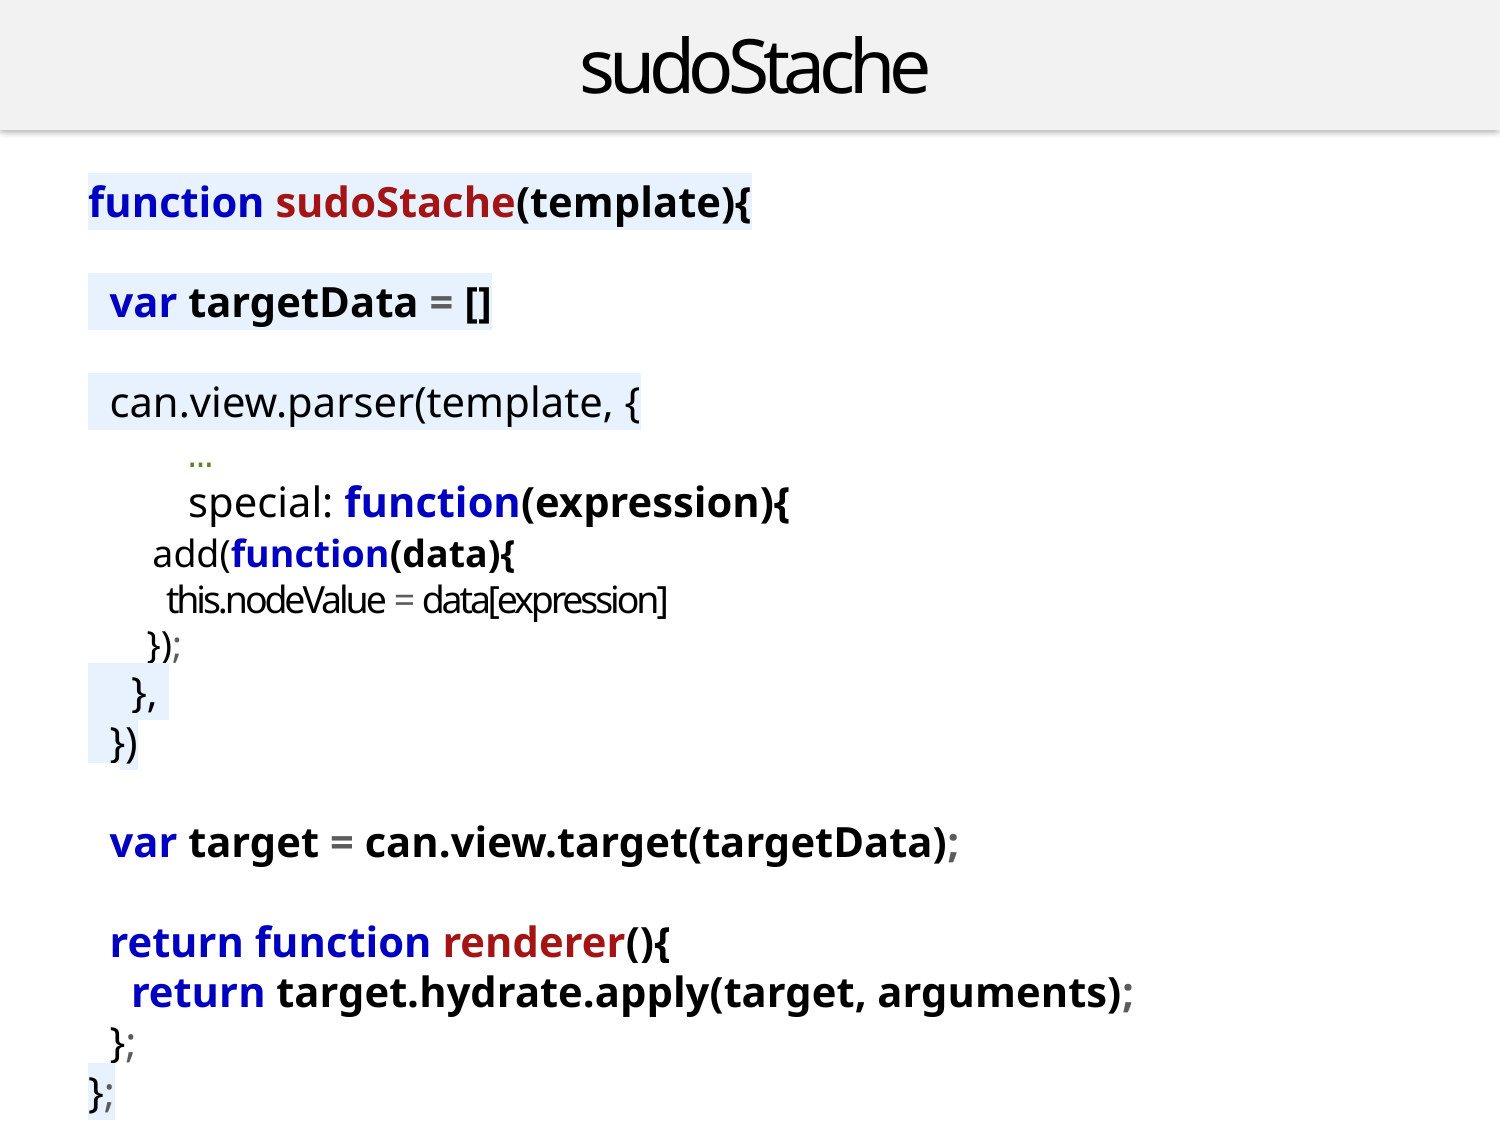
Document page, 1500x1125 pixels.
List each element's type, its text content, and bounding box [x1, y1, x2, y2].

text_box function sudoStache(template){ var targetData = [] can.view.parser(template, { … special: function(expression){ add(function(data){ this.nodeValue = data[expression] }); }, }) var target = can.view.target(targetData); return function renderer(){ return target.hydrate.apply(target, arguments); }; }; [74, 169, 1416, 1029]
text_box sudoStache [69, 10, 1442, 136]
text_box [0, 0, 1500, 131]
